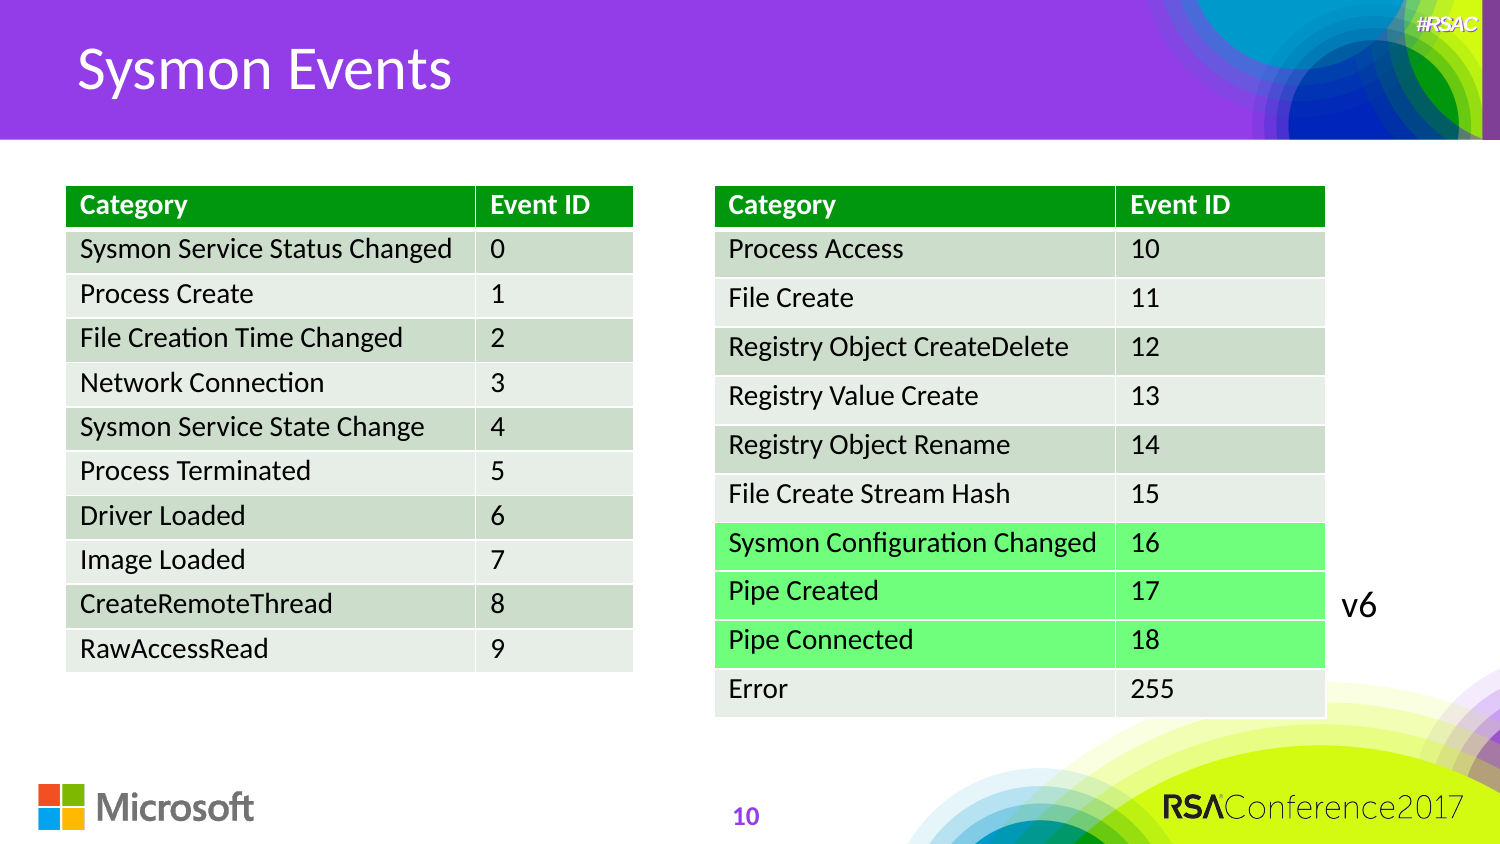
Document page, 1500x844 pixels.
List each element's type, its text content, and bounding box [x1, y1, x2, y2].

table_cell Registry Value Create [715, 377, 1115, 424]
table_cell File Create Stream Hash [715, 475, 1115, 522]
slide_number 10 [659, 791, 833, 837]
table_header Event ID [476, 186, 633, 227]
table_cell 5 [476, 452, 633, 495]
table_cell 17 [1116, 572, 1325, 619]
table_cell Process Access [715, 232, 1115, 277]
table_cell 14 [1116, 426, 1325, 473]
table_cell 7 [476, 541, 633, 583]
table_cell 6 [476, 496, 633, 539]
table_cell 4 [476, 408, 633, 450]
table_cell 12 [1116, 328, 1325, 375]
table_cell 10 [1116, 232, 1325, 277]
table_header Category [715, 186, 1115, 227]
picture [0, 0, 1500, 844]
title Sysmon Events [77, 5, 1267, 134]
table_cell Error [715, 670, 1115, 717]
table_cell File Create [715, 279, 1115, 326]
table_cell 1 [476, 275, 633, 317]
table_cell Pipe Created [715, 572, 1115, 619]
table_cell Network Connection [66, 363, 475, 406]
table_cell 16 [1116, 523, 1325, 570]
table_cell Image Loaded [66, 541, 475, 583]
table_cell Process Create [66, 275, 475, 317]
table_cell 9 [476, 630, 633, 672]
table_cell 8 [476, 585, 633, 628]
table_cell Pipe Connected [715, 621, 1115, 668]
table_cell Registry Object CreateDelete [715, 328, 1115, 375]
table_cell 255 [1116, 670, 1325, 717]
table_cell 15 [1116, 475, 1325, 522]
table_cell 18 [1116, 621, 1325, 668]
table_cell Registry Object Rename [715, 426, 1115, 473]
table_header Category [66, 186, 475, 227]
table_cell File Creation Time Changed [66, 319, 475, 362]
table_cell 0 [476, 232, 633, 273]
table_header Event ID [1116, 186, 1325, 227]
table_cell 11 [1116, 279, 1325, 326]
table_cell 3 [476, 363, 633, 406]
table_cell Sysmon Service Status Changed [66, 232, 475, 273]
table_cell Sysmon Configuration Changed [715, 523, 1115, 570]
table_cell 13 [1116, 377, 1325, 424]
table_cell CreateRemoteThread [66, 585, 475, 628]
table_cell Process Terminated [66, 452, 475, 495]
text_box v6 [1326, 572, 1393, 633]
table_cell Driver Loaded [66, 496, 475, 539]
table_cell Sysmon Service State Change [66, 408, 475, 450]
table_cell RawAccessRead [66, 630, 475, 672]
table_cell 2 [476, 319, 633, 362]
